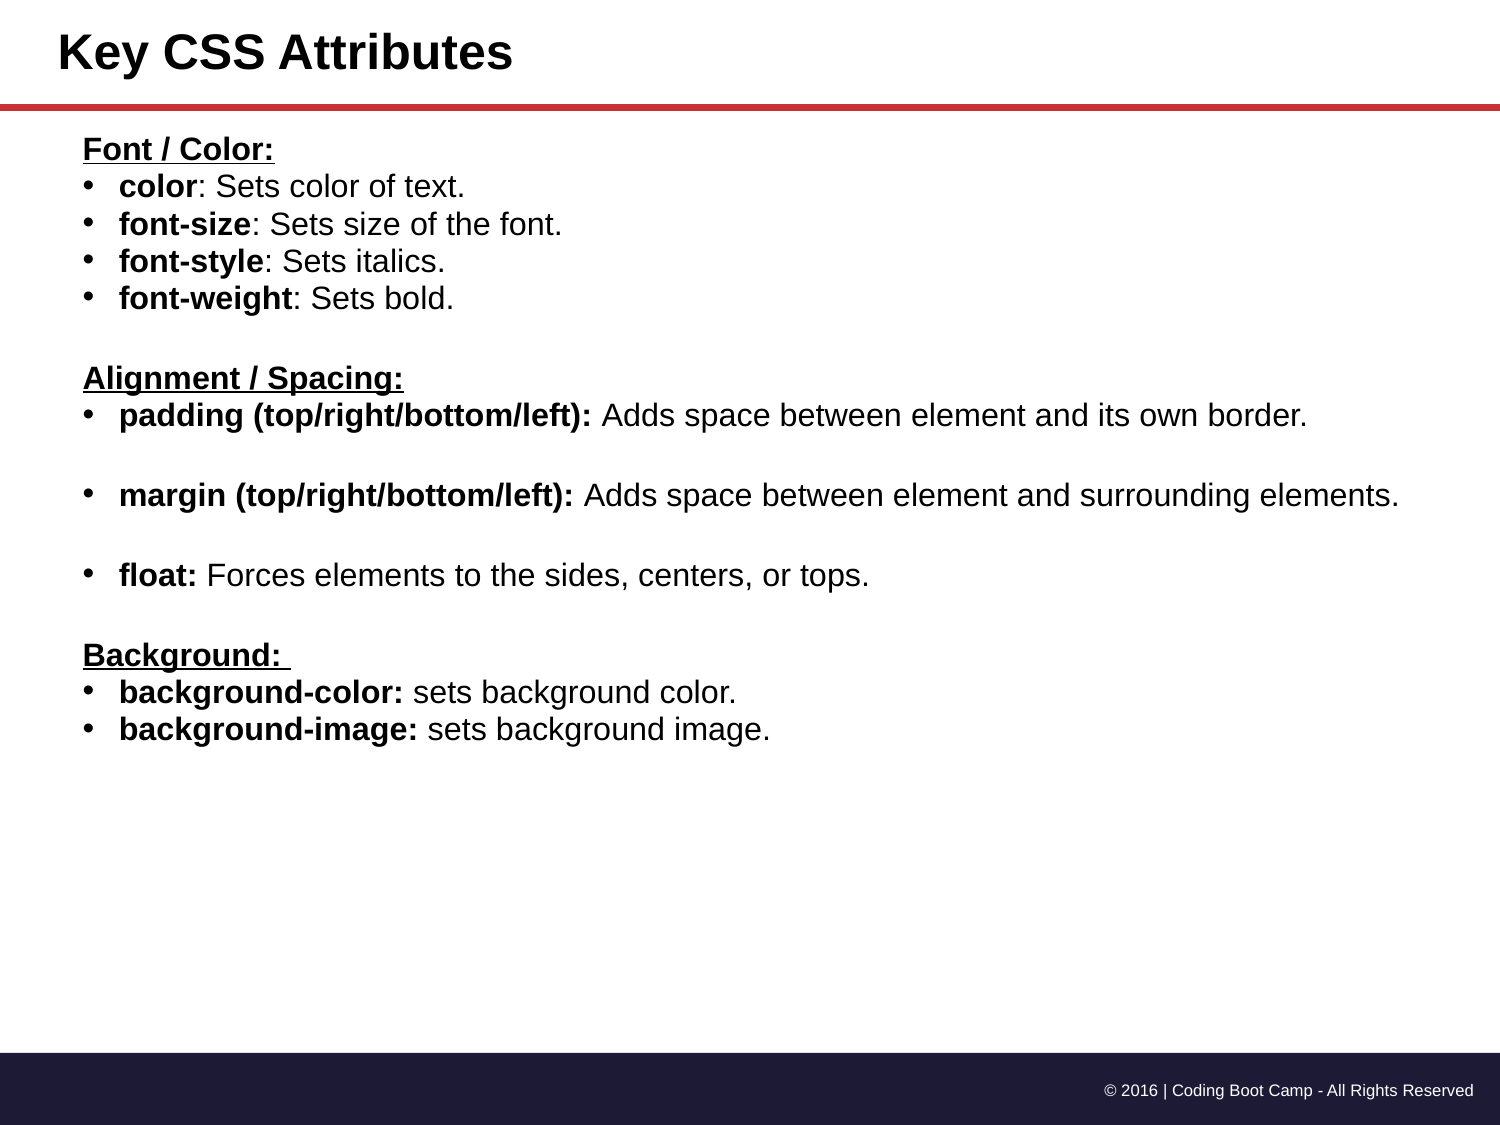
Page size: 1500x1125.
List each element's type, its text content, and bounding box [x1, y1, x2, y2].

text_box Font / Color: color: Sets color of text. font-size: Sets size of the font. font-style: Sets italics. font-weight: Sets bold. Alignment / Spacing: padding (top/right/bottom/left): Adds space between element and its own border. margin (top/right/bottom/left): Adds space between element and surrounding elements. float: Forces elements to the sides, centers, or tops. Background: background-color: sets background color. background-image: sets background image. [74, 128, 1413, 974]
title Key CSS Attributes [50, 0, 948, 108]
